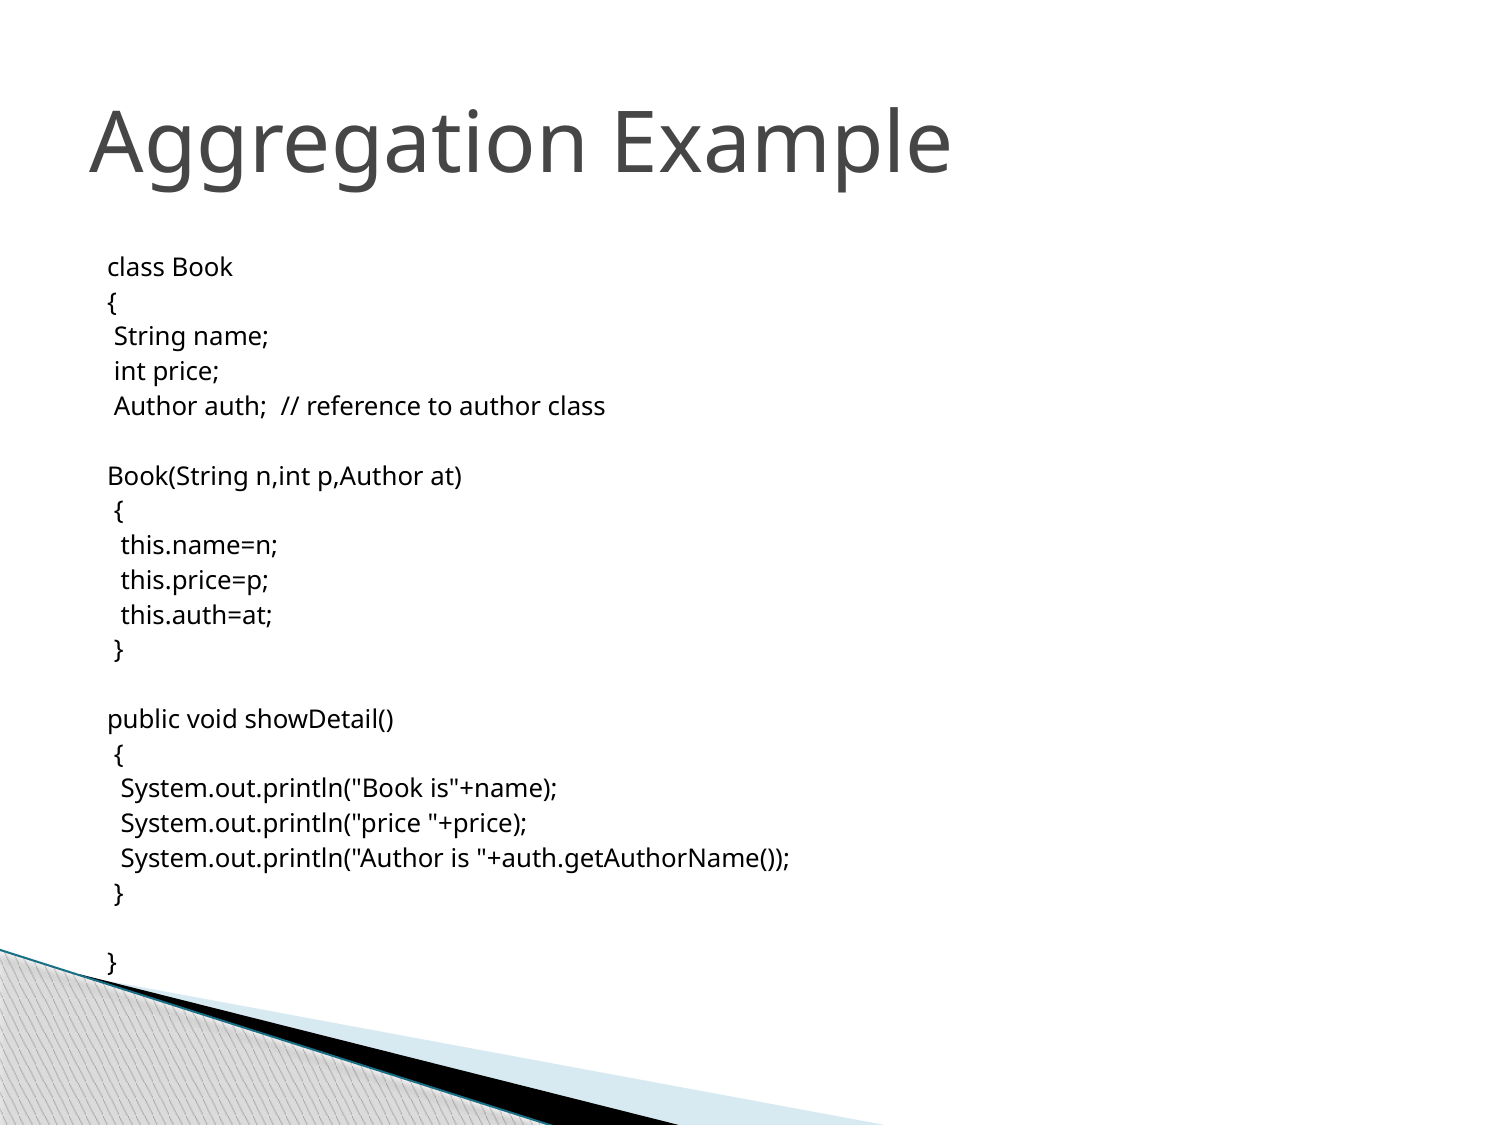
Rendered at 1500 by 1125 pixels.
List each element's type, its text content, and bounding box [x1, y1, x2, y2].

title Aggregation Example [75, 45, 1425, 233]
list class Book { String name; int price; Author auth; // reference to author class Book(String n,int p,Author at) { this.name=n; this.price=p; this.auth=at; } public void showDetail() { System.out.println("Book is"+name); System.out.println("price "+price); System.out.println("Author is "+auth.getAuthorName()); } } [75, 243, 1425, 986]
